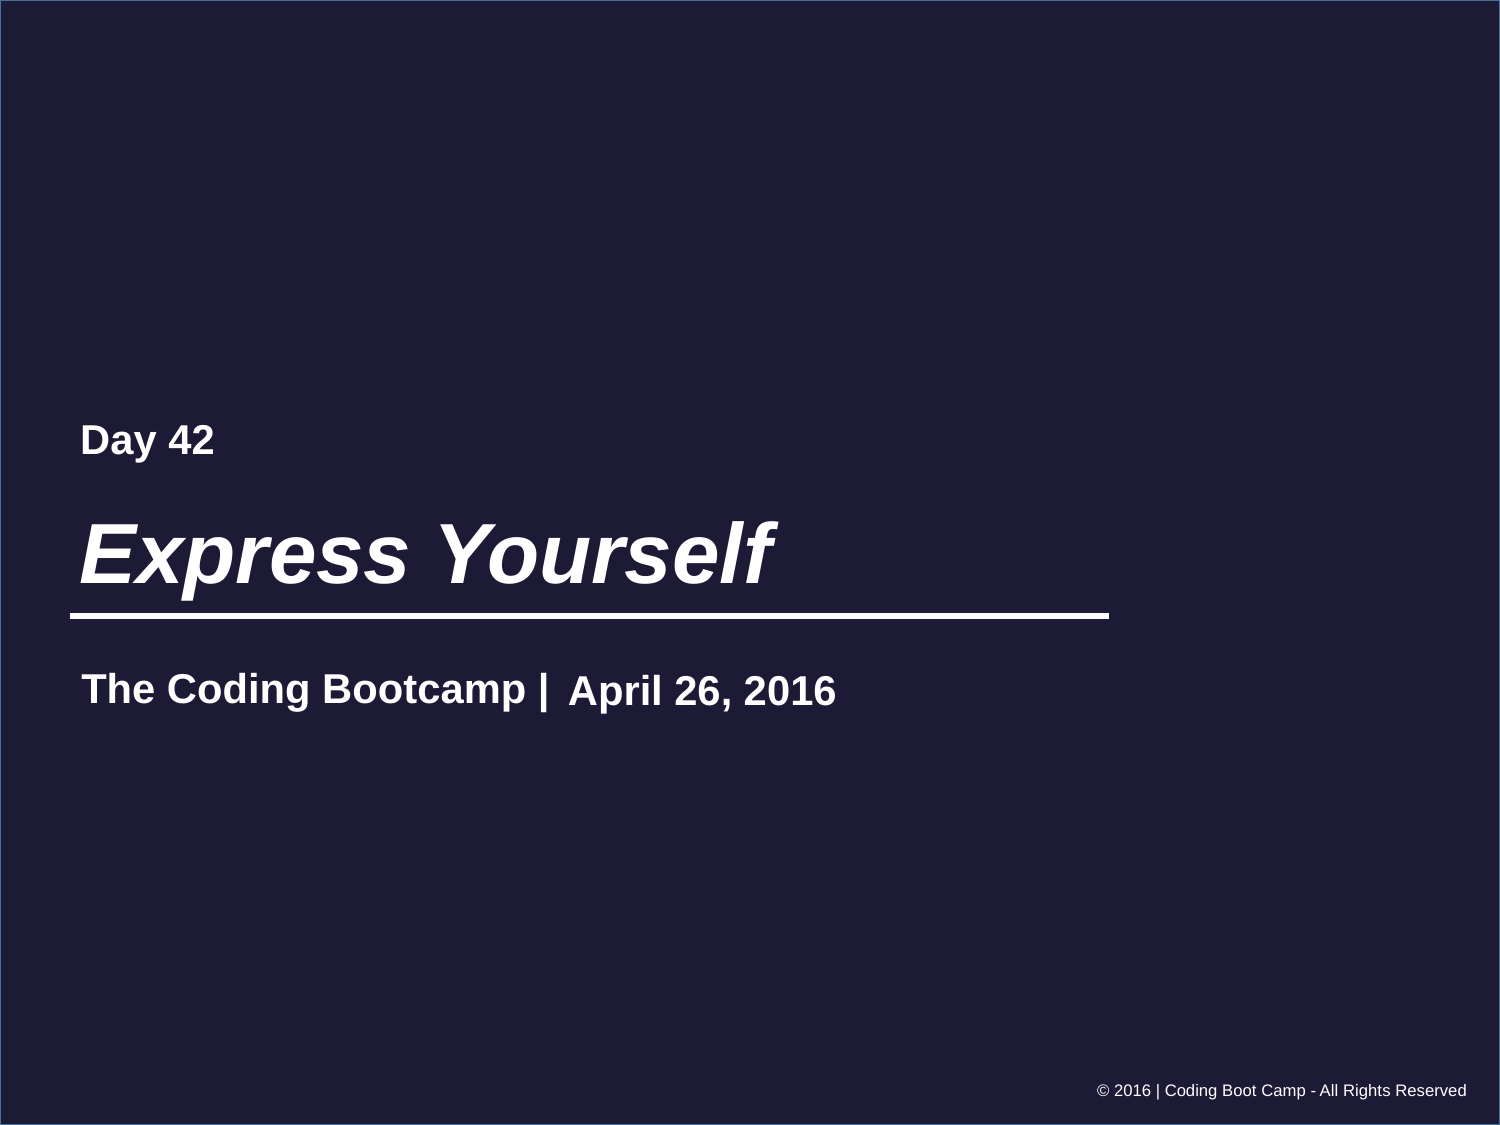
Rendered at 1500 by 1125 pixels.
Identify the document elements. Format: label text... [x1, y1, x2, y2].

title Express Yourself [64, 484, 1415, 628]
list Day 42 [65, 410, 509, 474]
list April 26, 2016 [552, 661, 926, 725]
